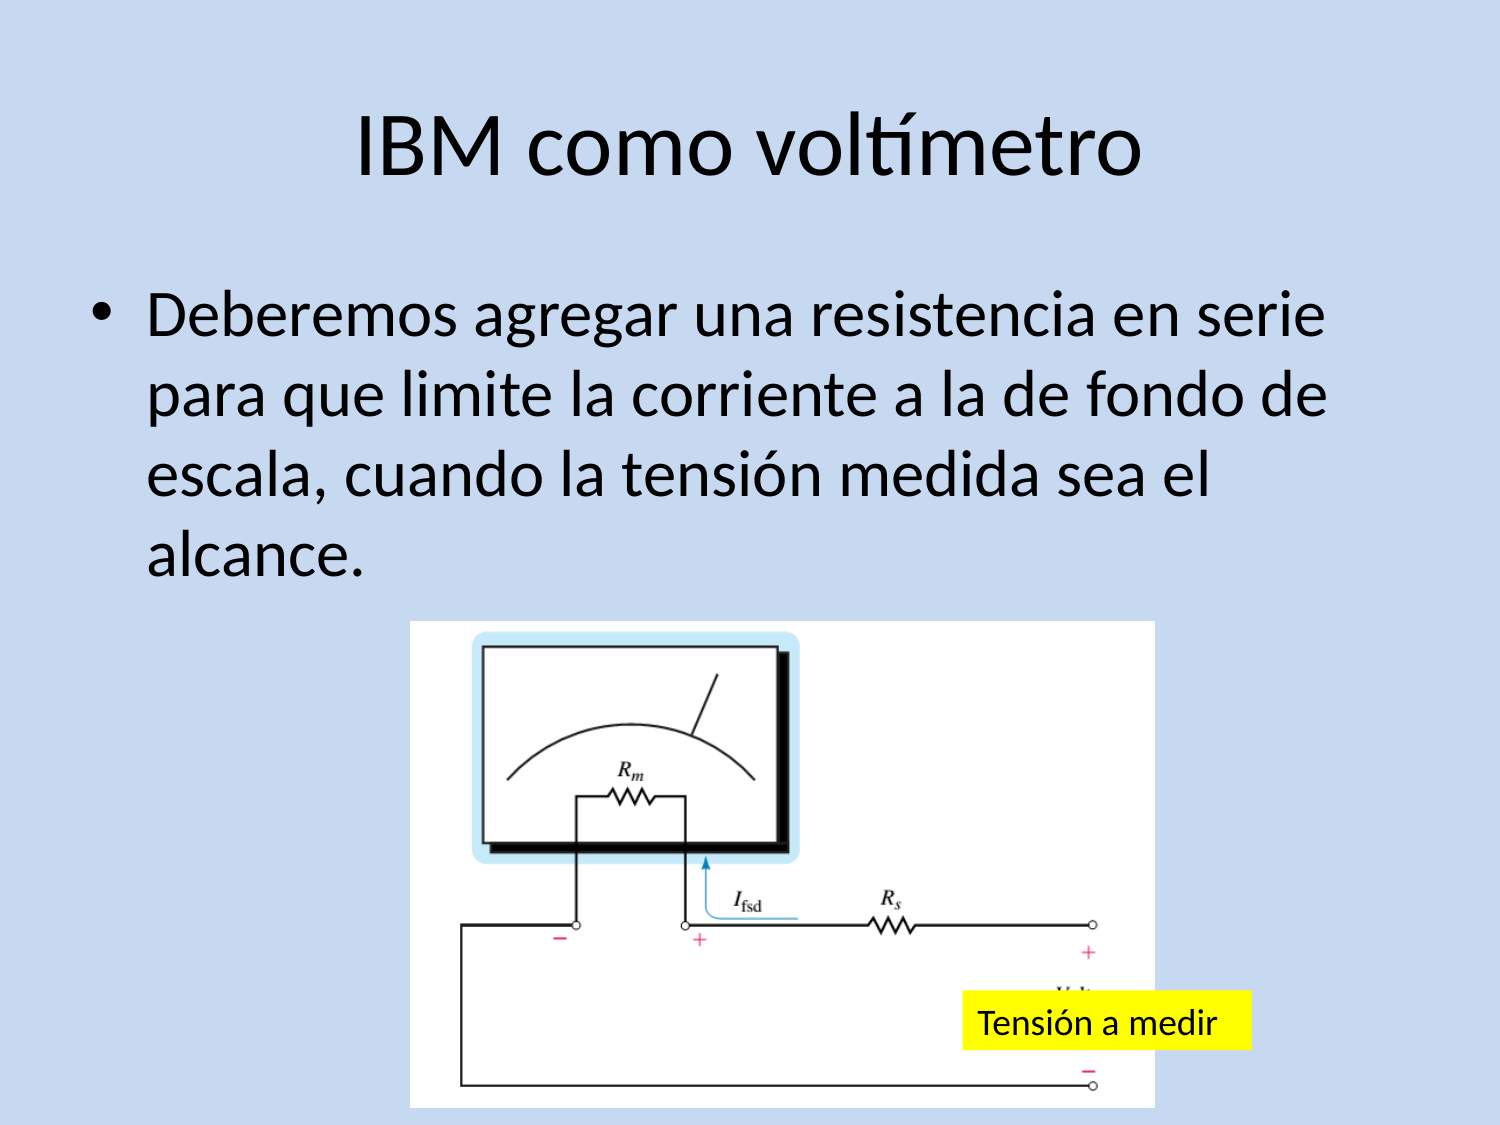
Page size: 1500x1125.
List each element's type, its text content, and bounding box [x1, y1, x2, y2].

title IBM como voltímetro [75, 45, 1425, 233]
picture [410, 621, 1155, 1109]
list Deberemos agregar una resistencia en serie para que limite la corriente a la de fondo de escala, cuando la tensión medida sea el alcance. [75, 262, 1425, 1005]
text_box Tensión a medir [1159, 990, 1252, 1051]
